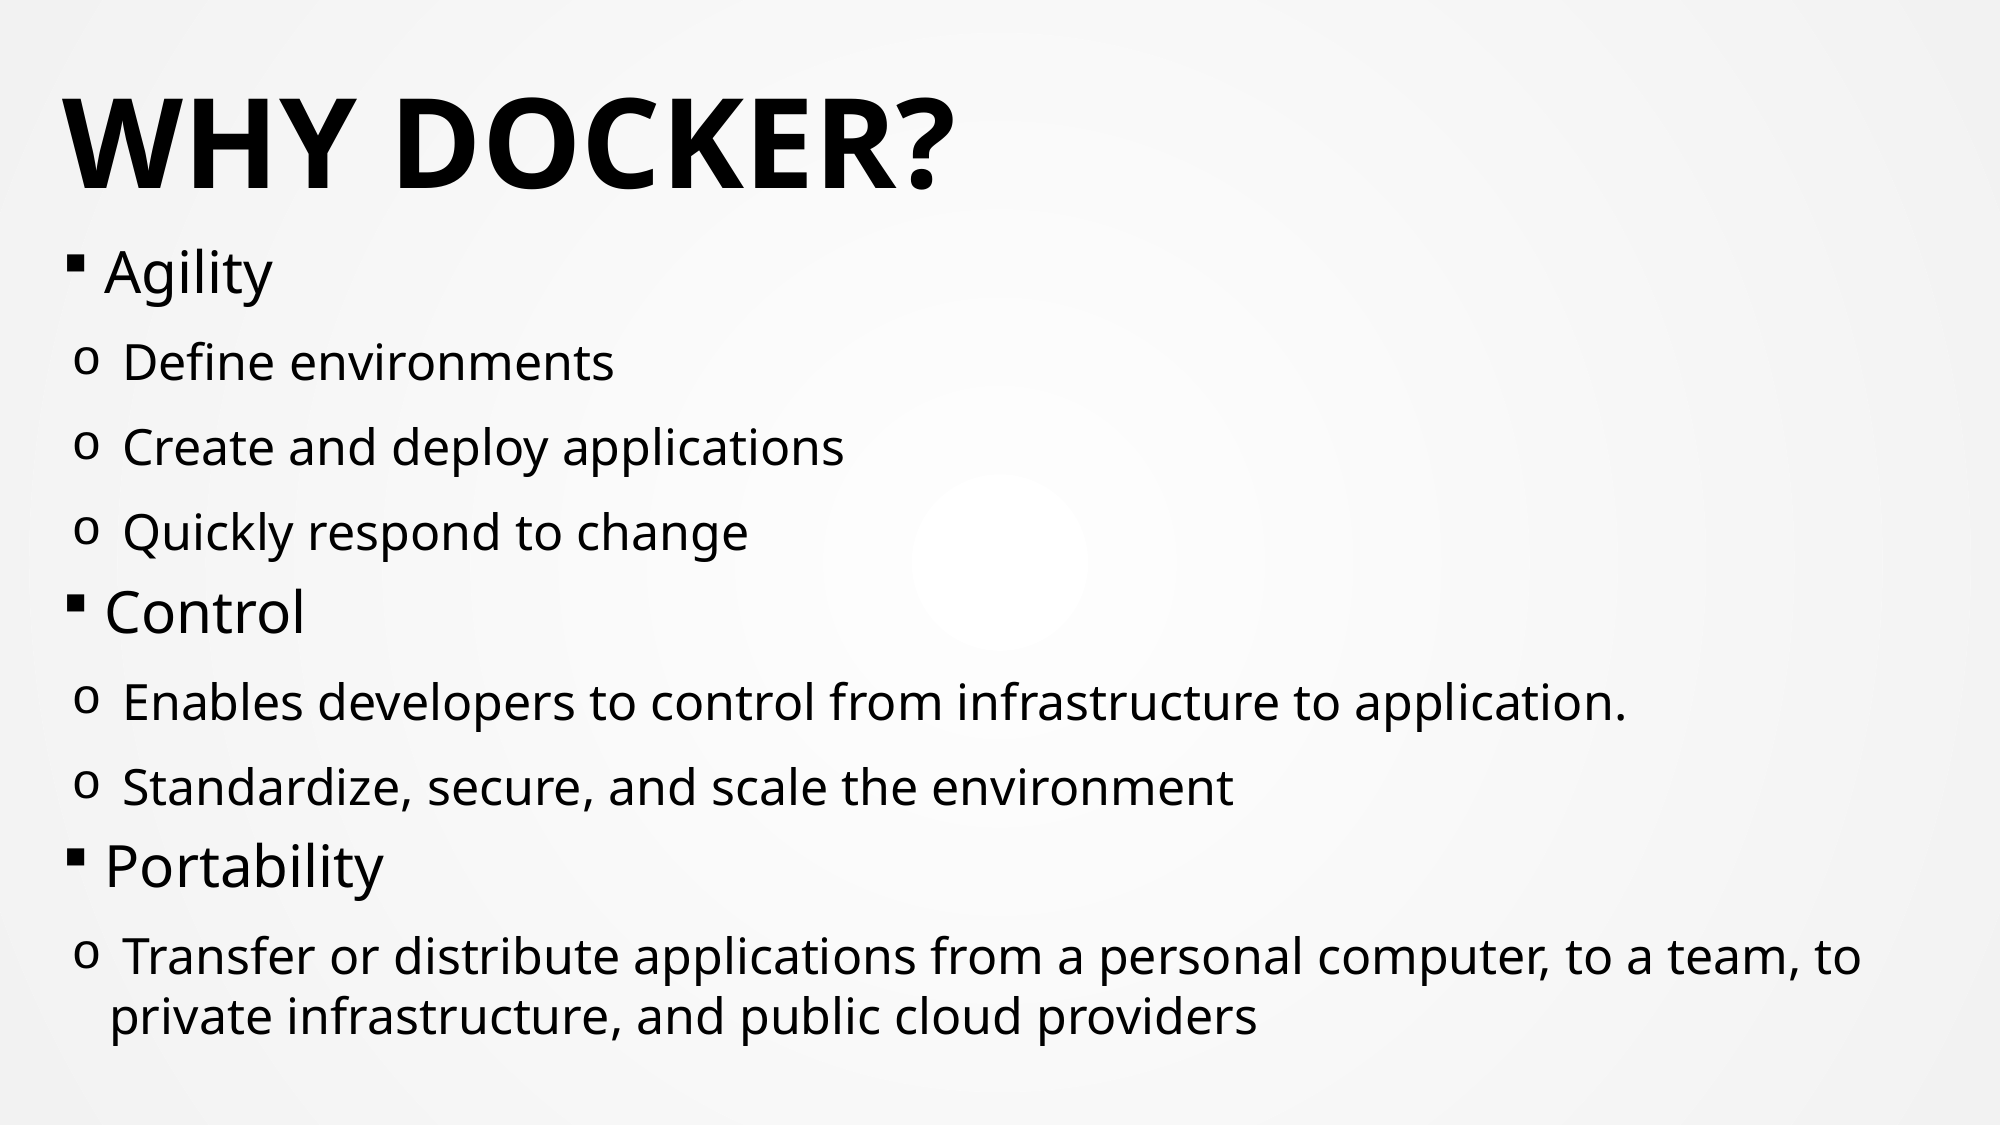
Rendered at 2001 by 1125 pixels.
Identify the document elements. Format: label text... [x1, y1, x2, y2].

list Agility Define environments Create and deploy applications Quickly respond to change Control Enables developers to control from infrastructure to application. Standardize, secure, and scale the environment Portability Transfer or distribute applications from a personal computer, to a team, to private infrastructure, and public cloud providers [62, 231, 1938, 1061]
title Why Docker? [62, 43, 1938, 210]
